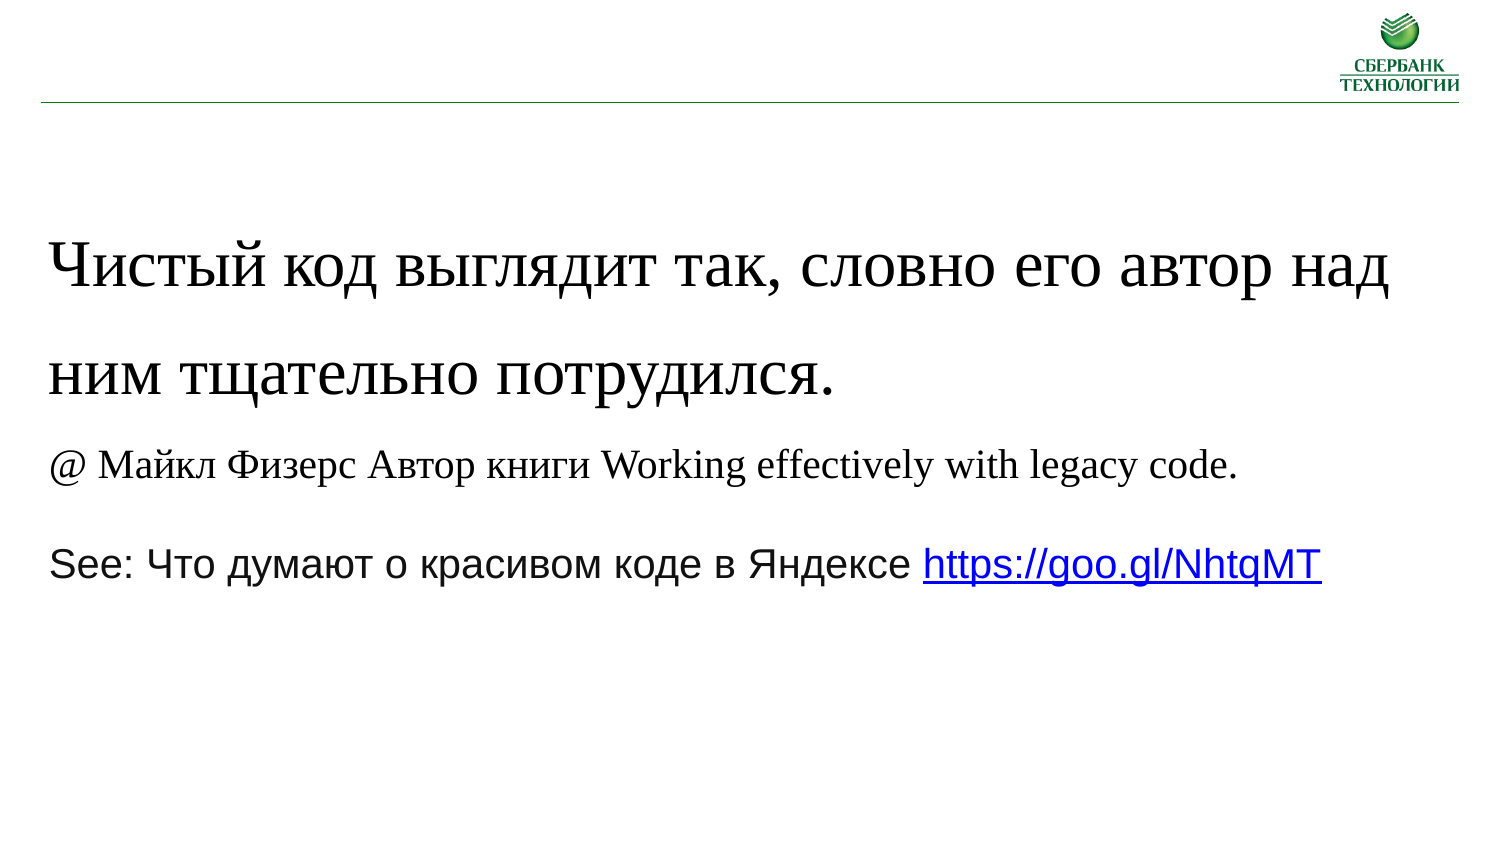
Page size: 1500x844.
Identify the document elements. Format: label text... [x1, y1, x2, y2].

list Чистый код выглядит так, словно его автор над ним тщательно потрудился. @ Майкл Физерс Автор книги Working effectively with legacy code. See: Что думают о красивом коде в Яндексе https://goo.gl/NhtqMT [40, 183, 1460, 776]
picture [1340, 13, 1459, 91]
